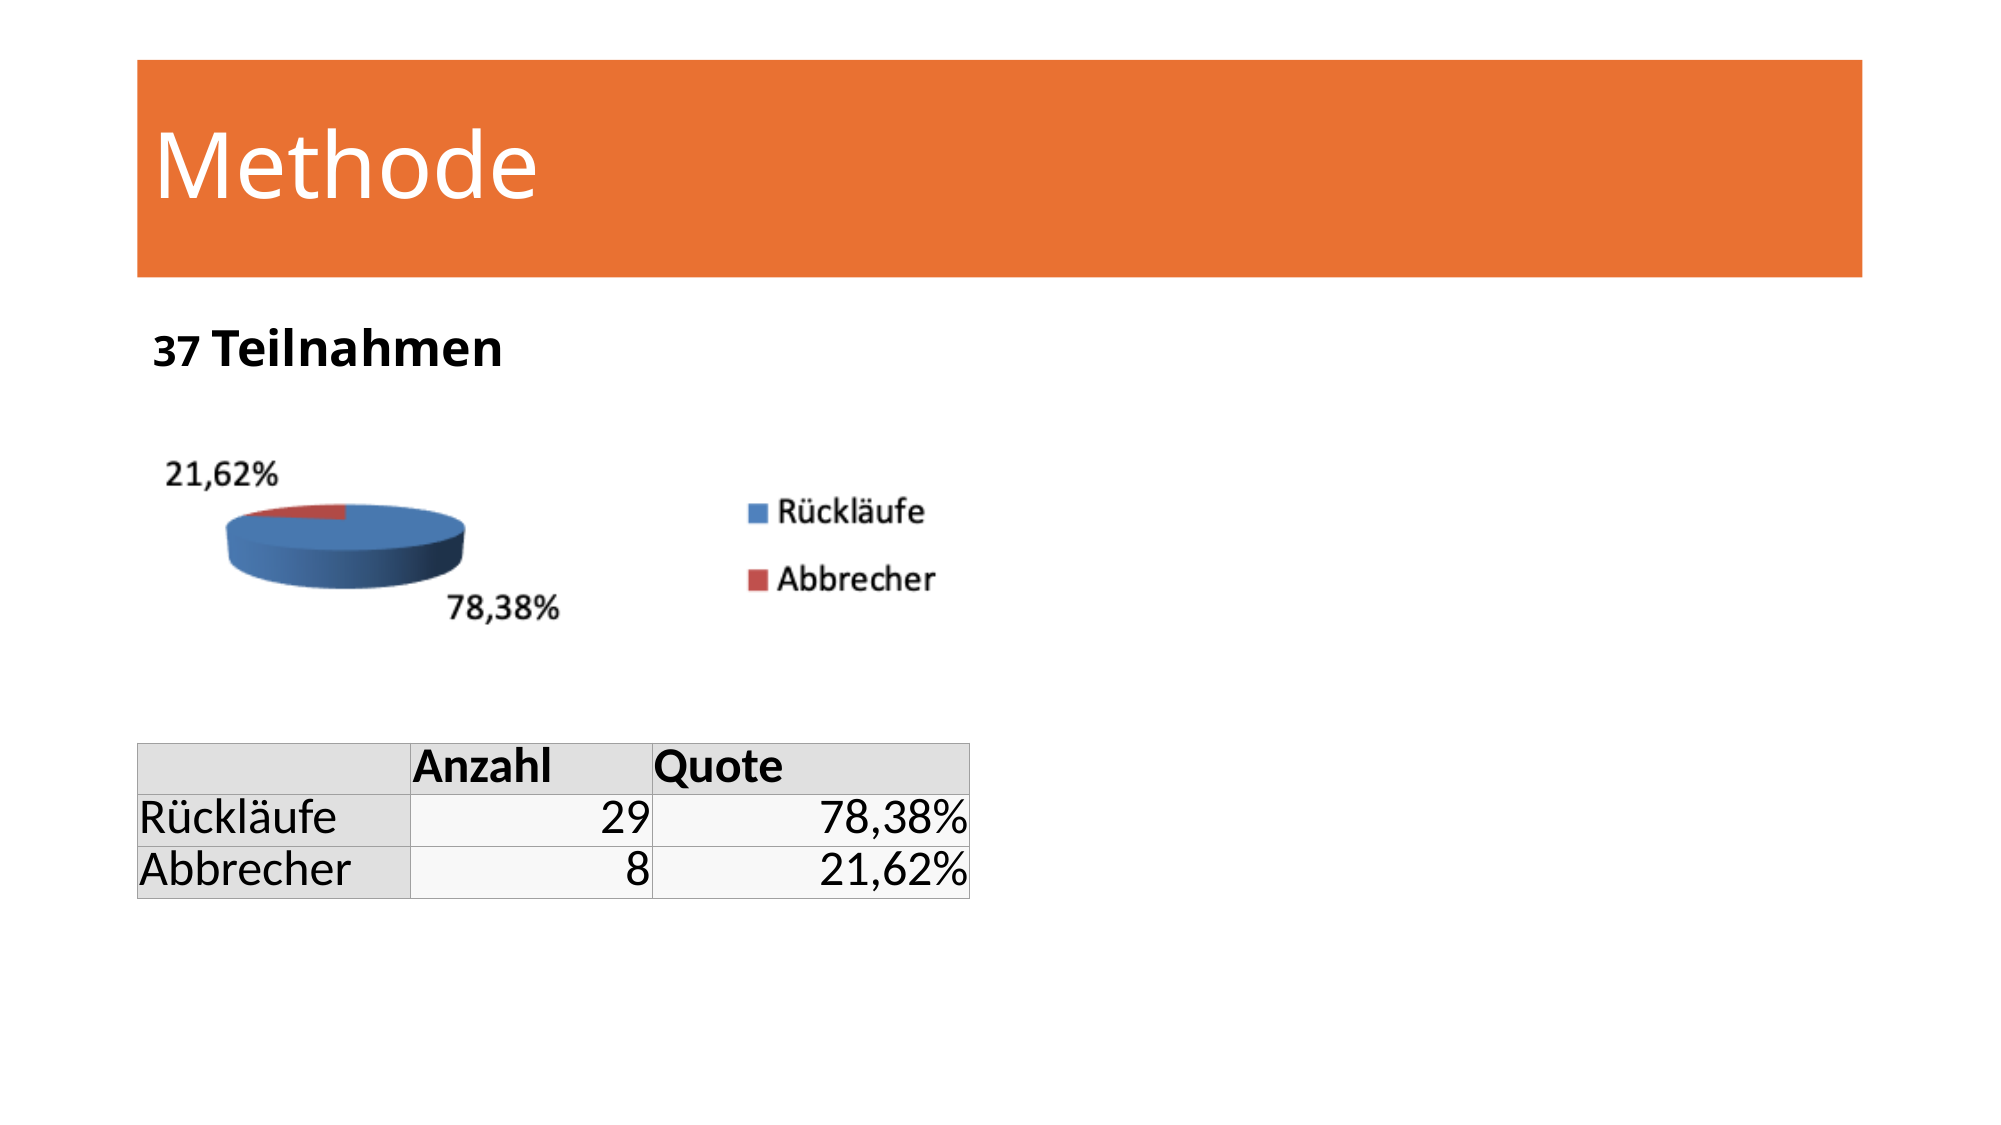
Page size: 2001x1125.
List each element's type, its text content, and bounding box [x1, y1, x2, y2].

table_cell 8 [411, 847, 652, 898]
picture [103, 436, 965, 637]
table_cell Abbrecher [138, 847, 410, 898]
table_header Anzahl [411, 744, 652, 794]
table_cell 78,38% [653, 795, 969, 846]
table_header Quote [653, 744, 969, 794]
text_box 37 Teilnahmen [137, 308, 541, 384]
table_cell Rückläufe [138, 795, 410, 846]
title Methode [137, 59, 1863, 278]
table_cell 21,62% [653, 847, 969, 898]
table_header [138, 744, 410, 794]
table_cell 29 [411, 795, 652, 846]
